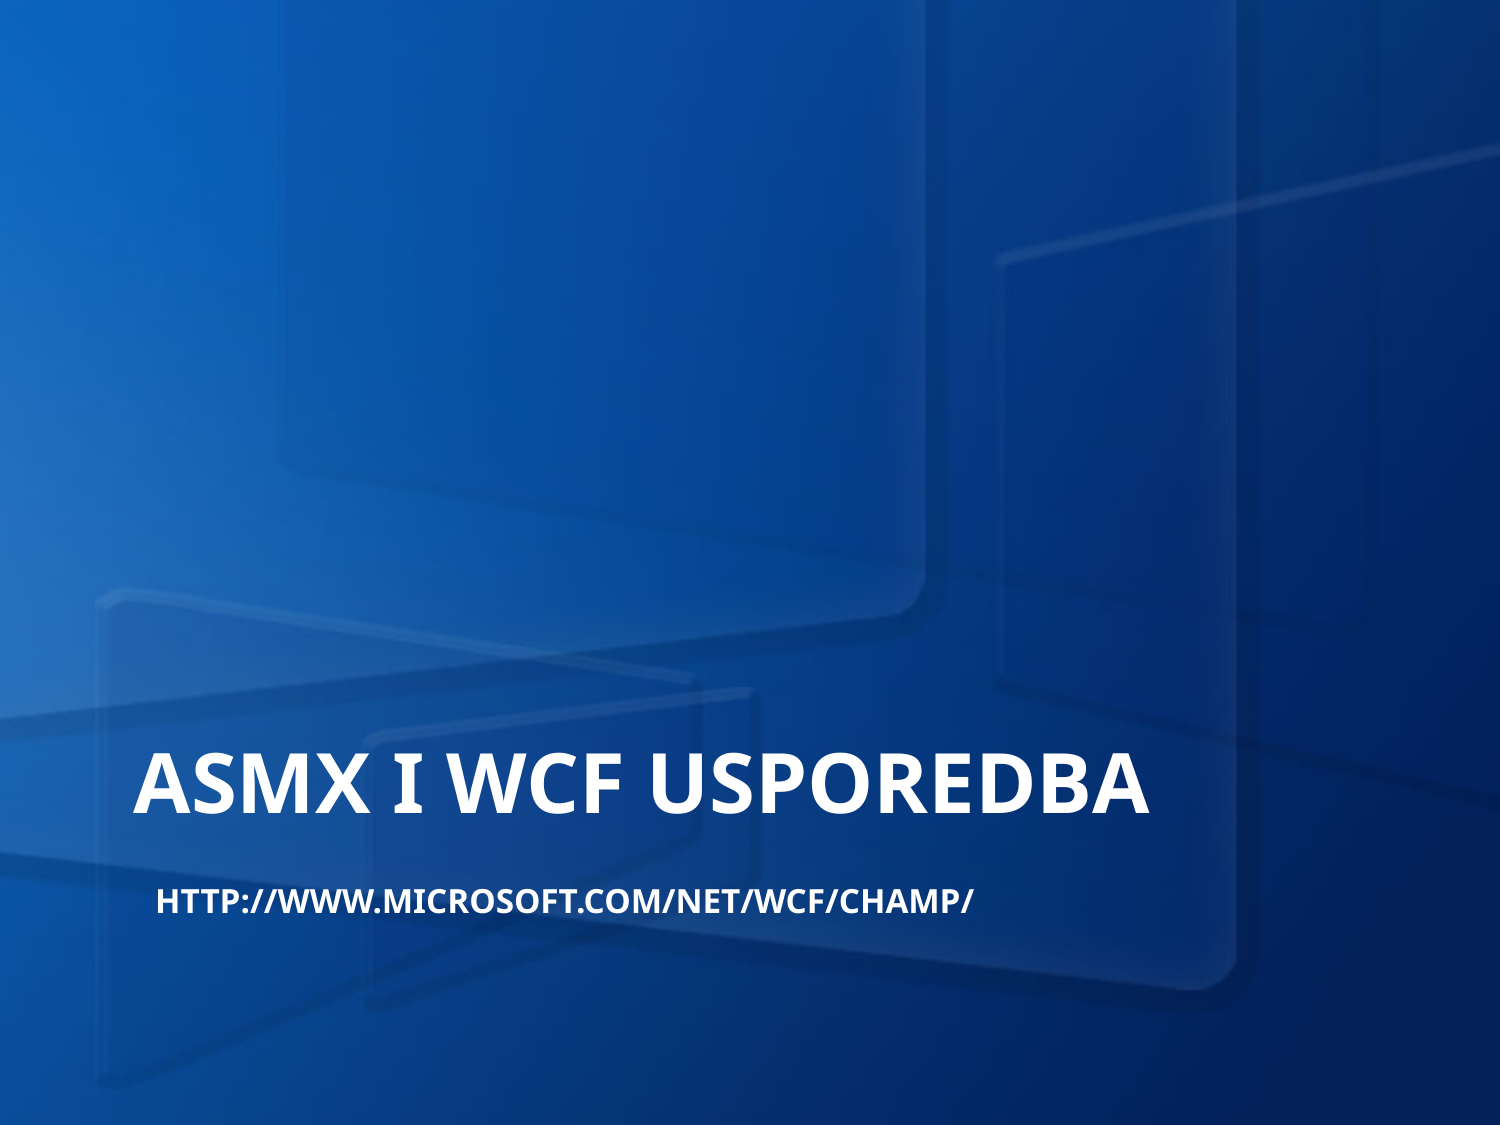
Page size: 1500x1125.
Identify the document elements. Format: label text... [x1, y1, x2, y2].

picture [0, 0, 1500, 1125]
title ASMX i WCF usporedba http://www.microsoft.com/net/wcf/champ/ [118, 722, 1394, 947]
